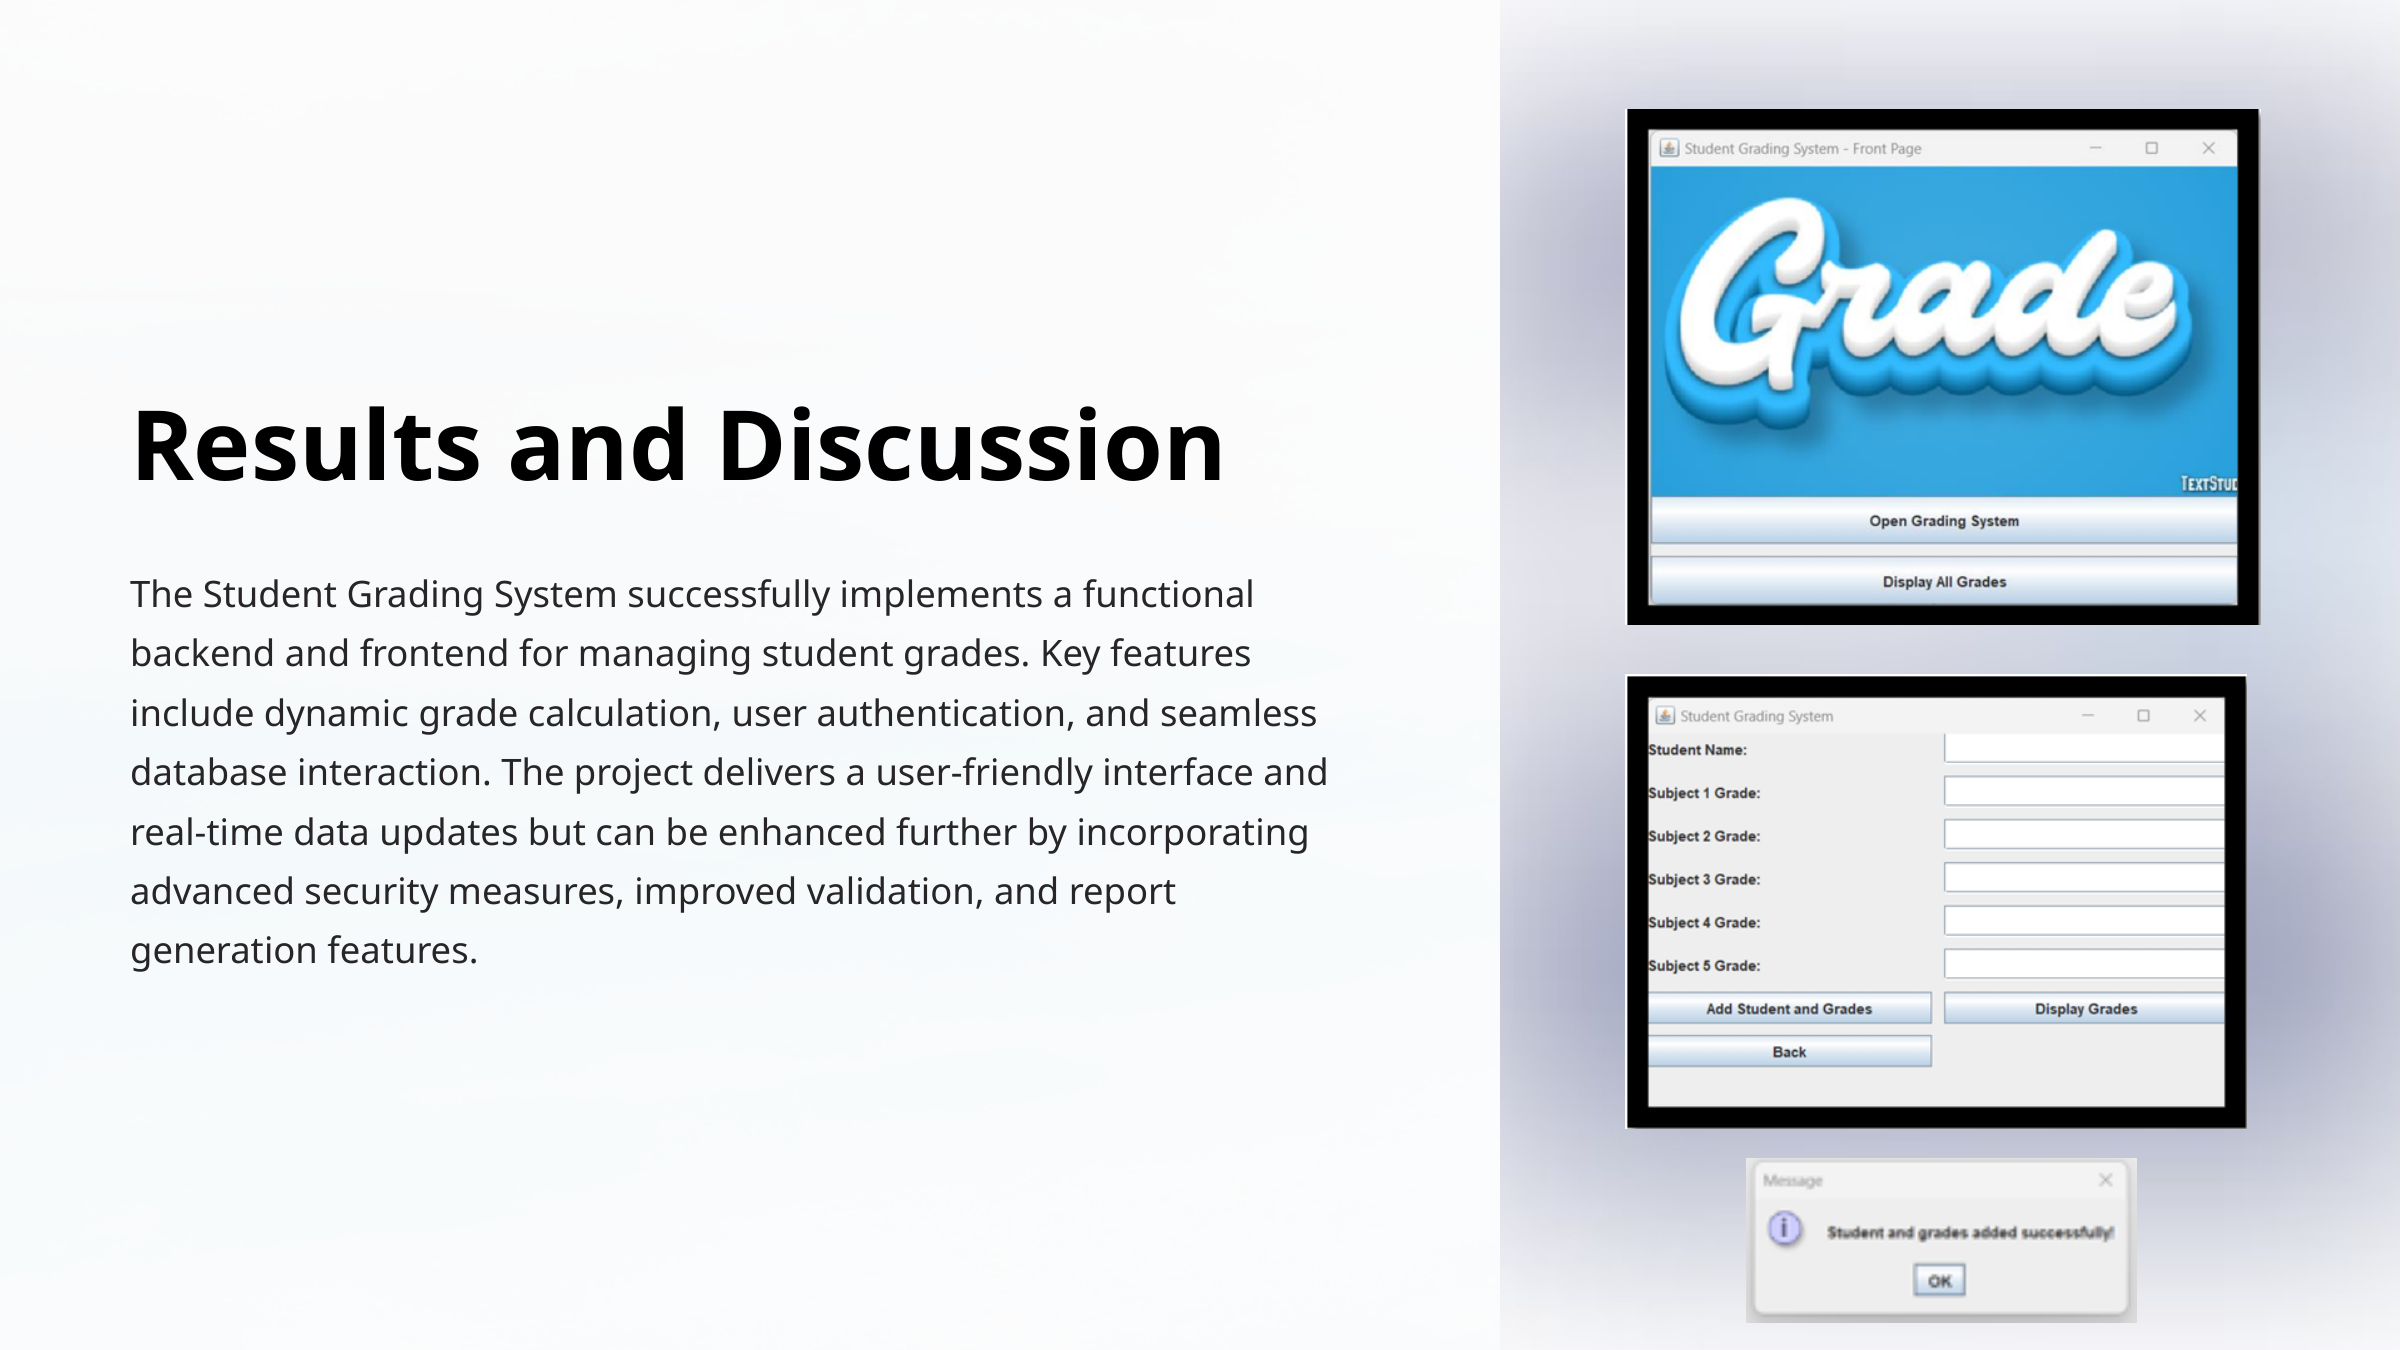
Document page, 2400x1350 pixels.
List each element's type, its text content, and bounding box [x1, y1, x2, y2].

text_box Results and Discussion [130, 377, 1166, 500]
picture [1499, 0, 2400, 1350]
text_box The Student Grading System successfully implements a functional backend and frontend for managing student grades. Key features include dynamic grade calculation, user authentication, and seamless database interaction. The project delivers a user-friendly interface and real-time data updates but can be enhanced further by incorporating advanced security measures, improved validation, and report generation features. [130, 555, 1370, 973]
